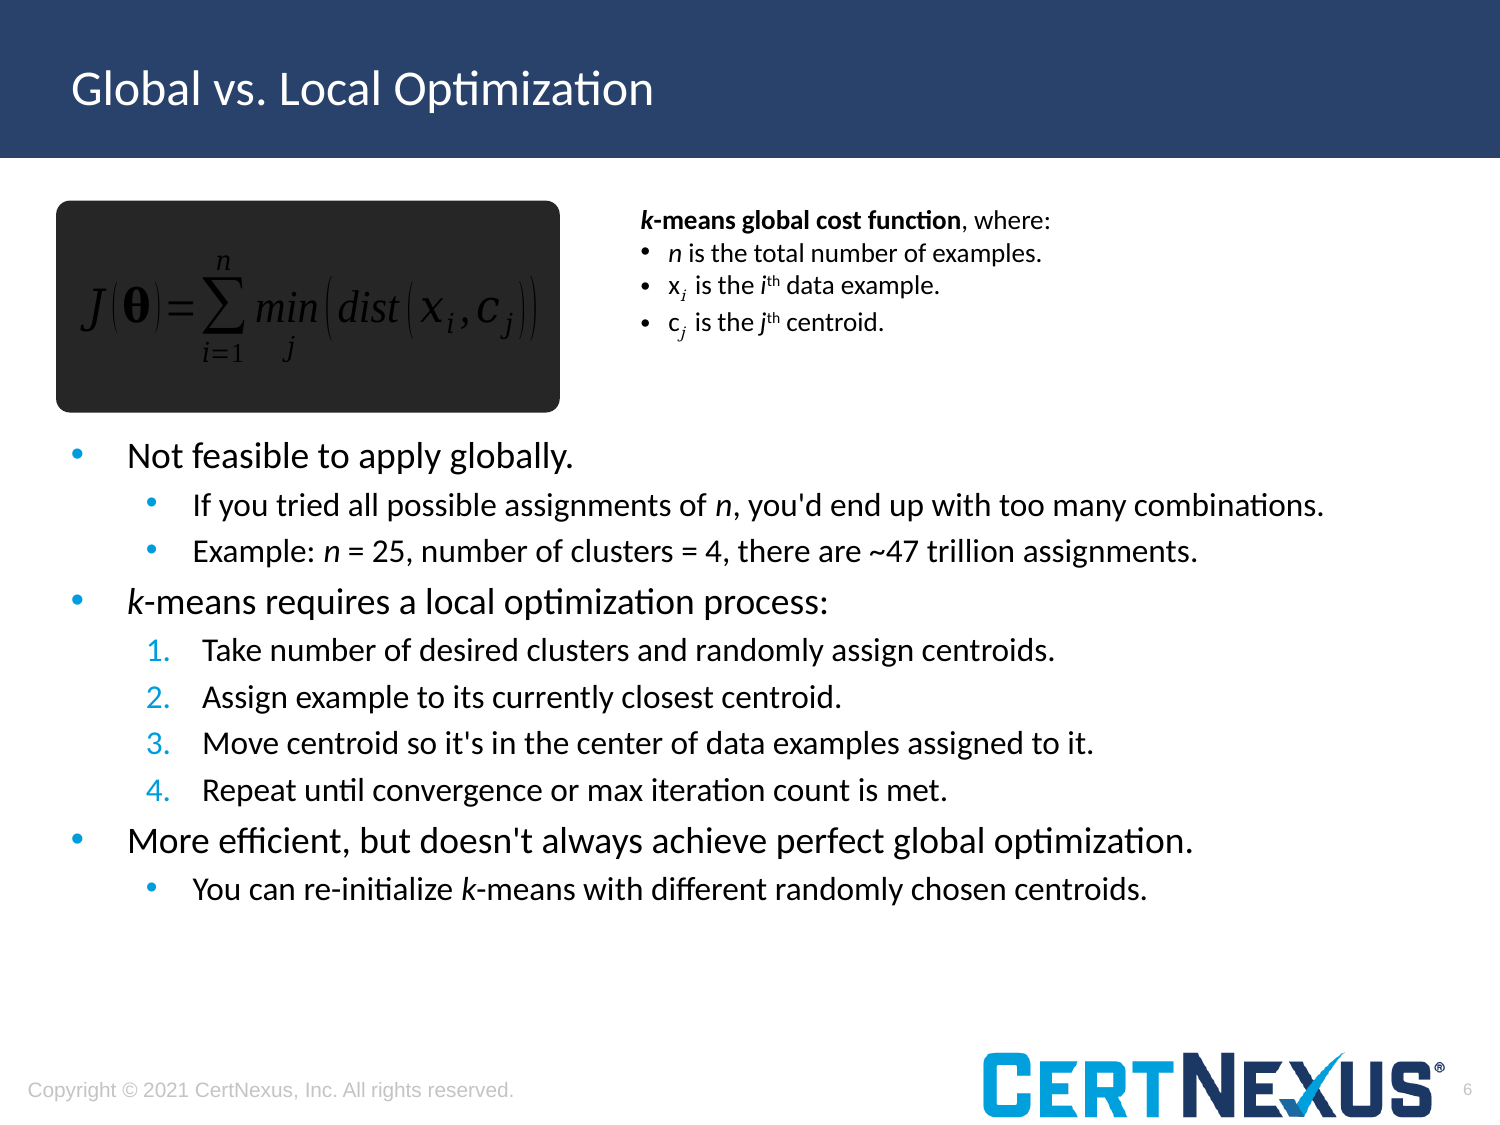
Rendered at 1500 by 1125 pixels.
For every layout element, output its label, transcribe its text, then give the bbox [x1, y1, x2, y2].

text_box k-means global cost function, where: n is the total number of examples. xi is the ith data example. cj is the jth centroid. [625, 195, 1500, 349]
text_box Not feasible to apply globally. If you tried all possible assignments of n, you'd end up with too many combinations. Example: n = 25, number of clusters = 4, there are ~47 trillion assignments. k-means requires a local optimization process: Take number of desired clusters and randomly assign centroids. Assign example to its currently closest centroid. Move centroid so it's in the center of data examples assigned to it. Repeat until convergence or max iteration count is met. More efficient, but doesn't always achieve perfect global optimization. You can re-initialize k-means with different randomly chosen centroids. [56, 213, 1444, 1021]
slide_number 6 [1137, 1058, 1488, 1119]
text_box [56, 200, 560, 413]
picture [967, 1023, 1458, 1125]
title Global vs. Local Optimization [56, 16, 1350, 155]
